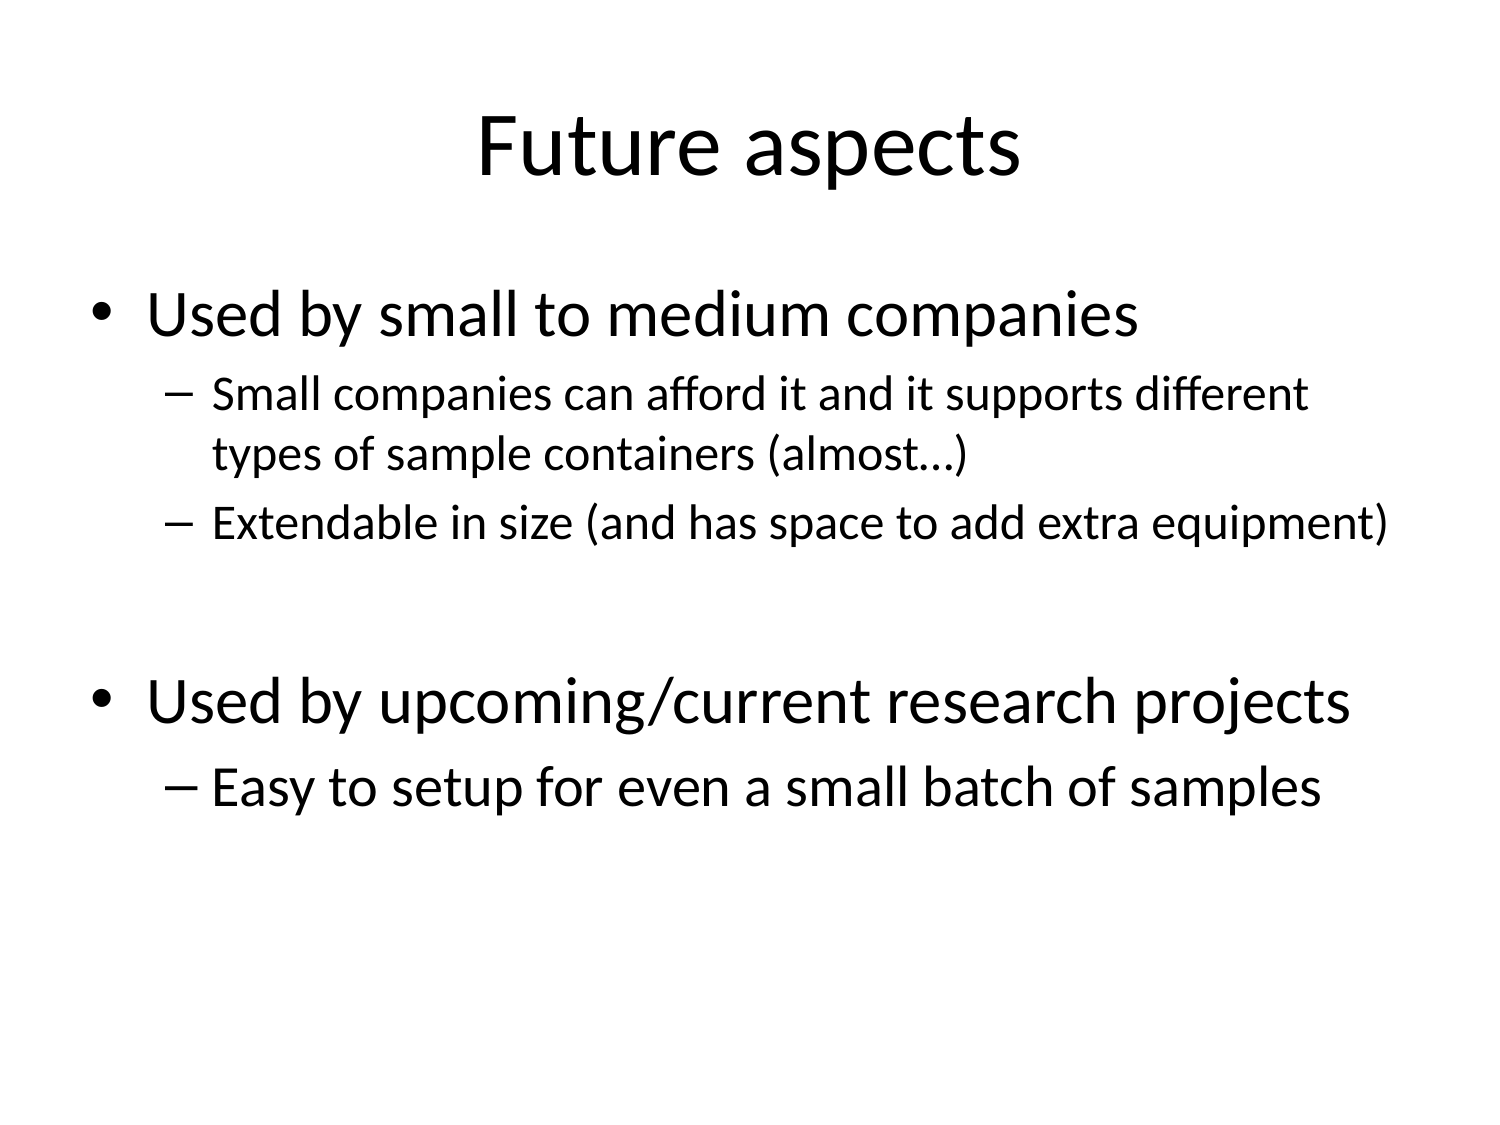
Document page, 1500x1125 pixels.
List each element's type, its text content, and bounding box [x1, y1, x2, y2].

list Used by small to medium companies Small companies can afford it and it supports different types of sample containers (almost…) Extendable in size (and has space to add extra equipment) Used by upcoming/current research projects Easy to setup for even a small batch of samples [75, 262, 1425, 1005]
title Future aspects [75, 45, 1425, 233]
